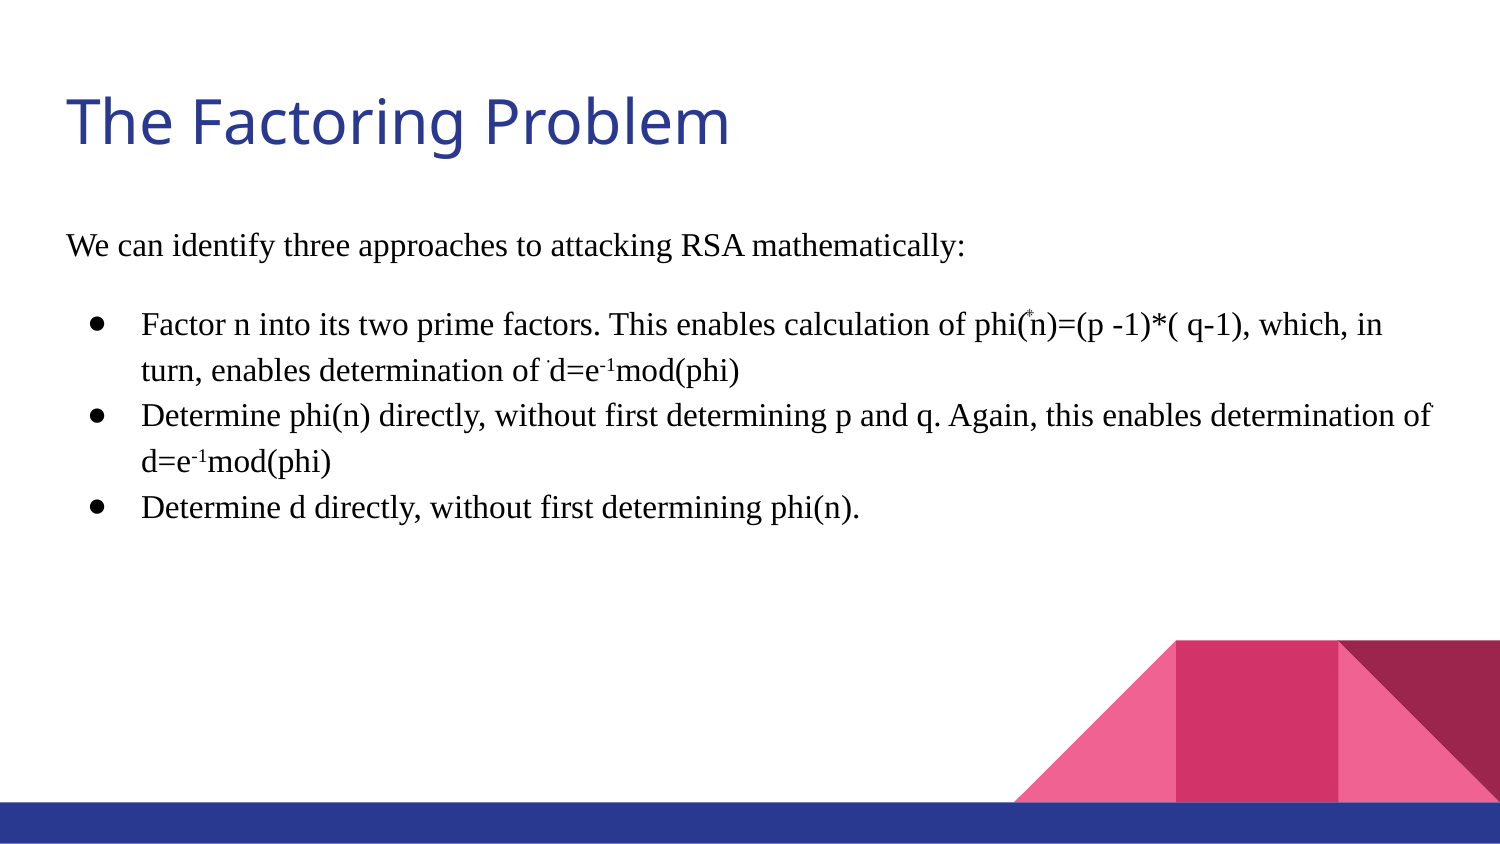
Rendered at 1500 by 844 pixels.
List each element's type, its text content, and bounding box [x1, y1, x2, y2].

list We can identify three approaches to attacking RSA mathematically: Factor n into its two prime factors. This enables calculation of phi(݊n)=(p -1)*( q-1), which, in turn, enables determination of ݁d=e-1mod(phi) Determine phi(n) directly, without first determining p and q. Again, this enables determination of݁ d=e-1mod(phi) Determine d directly, without first determining phi(n). [51, 201, 1449, 750]
title The Factoring Problem [51, 67, 1449, 167]
